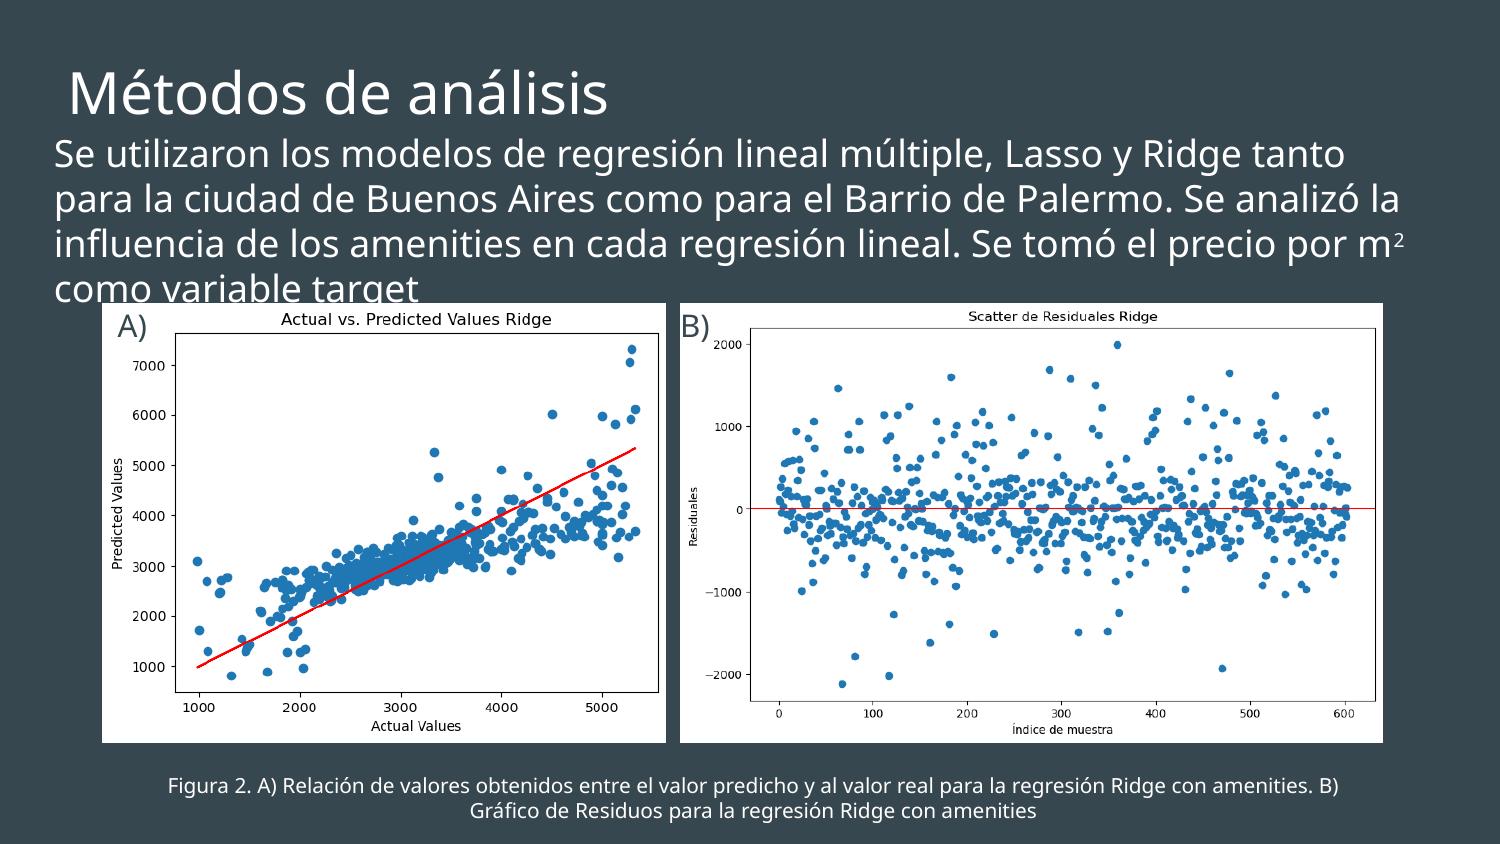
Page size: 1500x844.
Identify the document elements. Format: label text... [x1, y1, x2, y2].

text_box Se utilizaron los modelos de regresión lineal múltiple, Lasso y Ridge tanto para la ciudad de Buenos Aires como para el Barrio de Palermo. Se analizó la influencia de los amenities en cada regresión lineal. Se tomó el precio por m2 como variable target [38, 115, 1423, 257]
text_box [92, 257, 828, 306]
text_box A) [102, 291, 665, 303]
text_box [828, 257, 1411, 620]
picture [680, 303, 1384, 744]
title Métodos de análisis [52, 21, 1341, 115]
text_box [26, 140, 98, 620]
text_box Figura 2. A) Relación de valores obtenidos entre el valor predicho y al valor real para la regresión Ridge con amenities. B) Gráfico de Residuos para la regresión Ridge con amenities [122, 758, 1385, 788]
picture [102, 303, 666, 744]
text_box [671, 359, 675, 620]
text_box B) [665, 291, 1400, 359]
